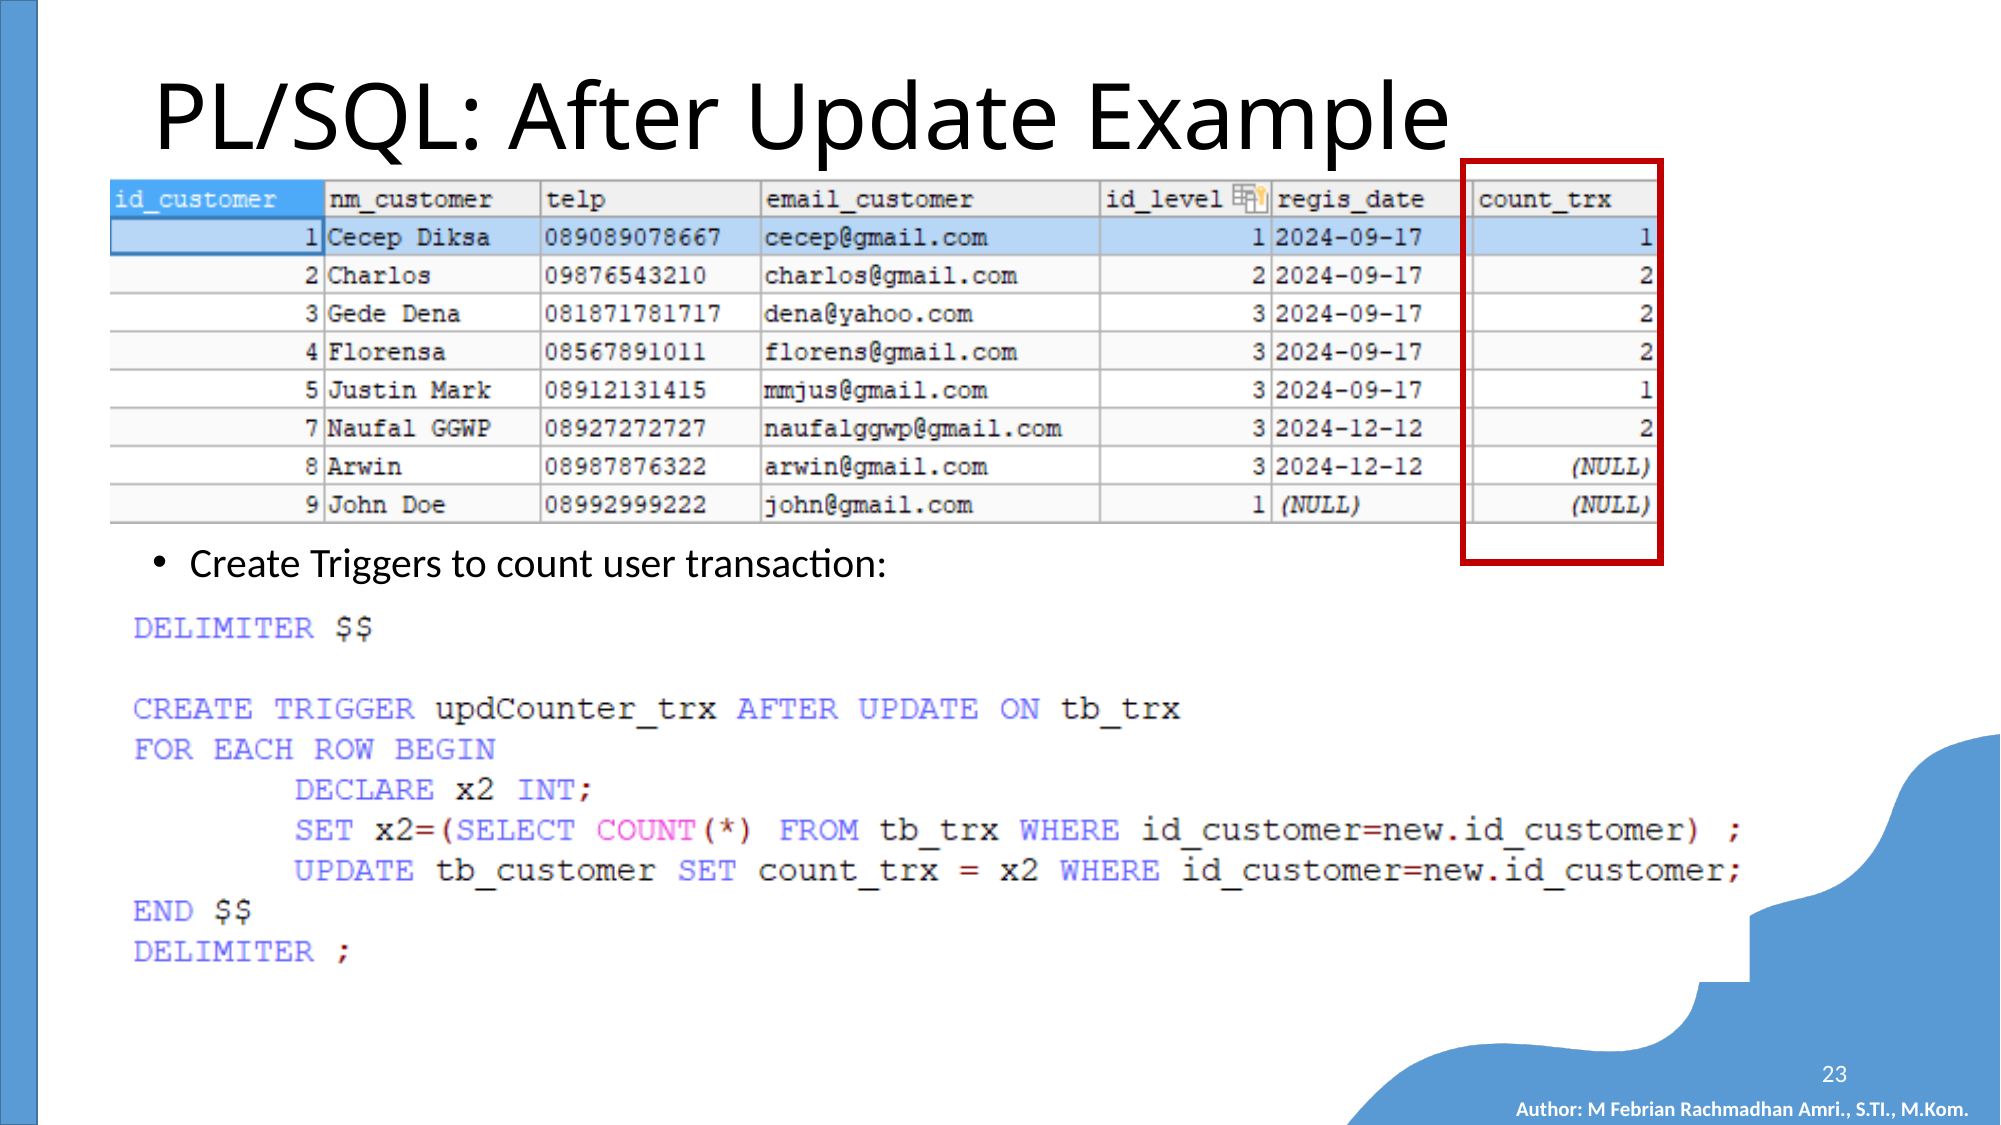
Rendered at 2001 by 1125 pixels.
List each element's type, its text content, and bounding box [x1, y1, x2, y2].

slide_number 23 [1412, 1042, 1863, 1103]
picture [1592, 1103, 1601, 1111]
picture [130, 604, 1750, 982]
picture [110, 178, 1661, 524]
picture [1250, 374, 2000, 1125]
text_box [1462, 160, 1662, 563]
list Create Triggers to count user transaction: [137, 198, 1785, 1043]
title PL/SQL: After Update Example [137, 59, 1863, 181]
